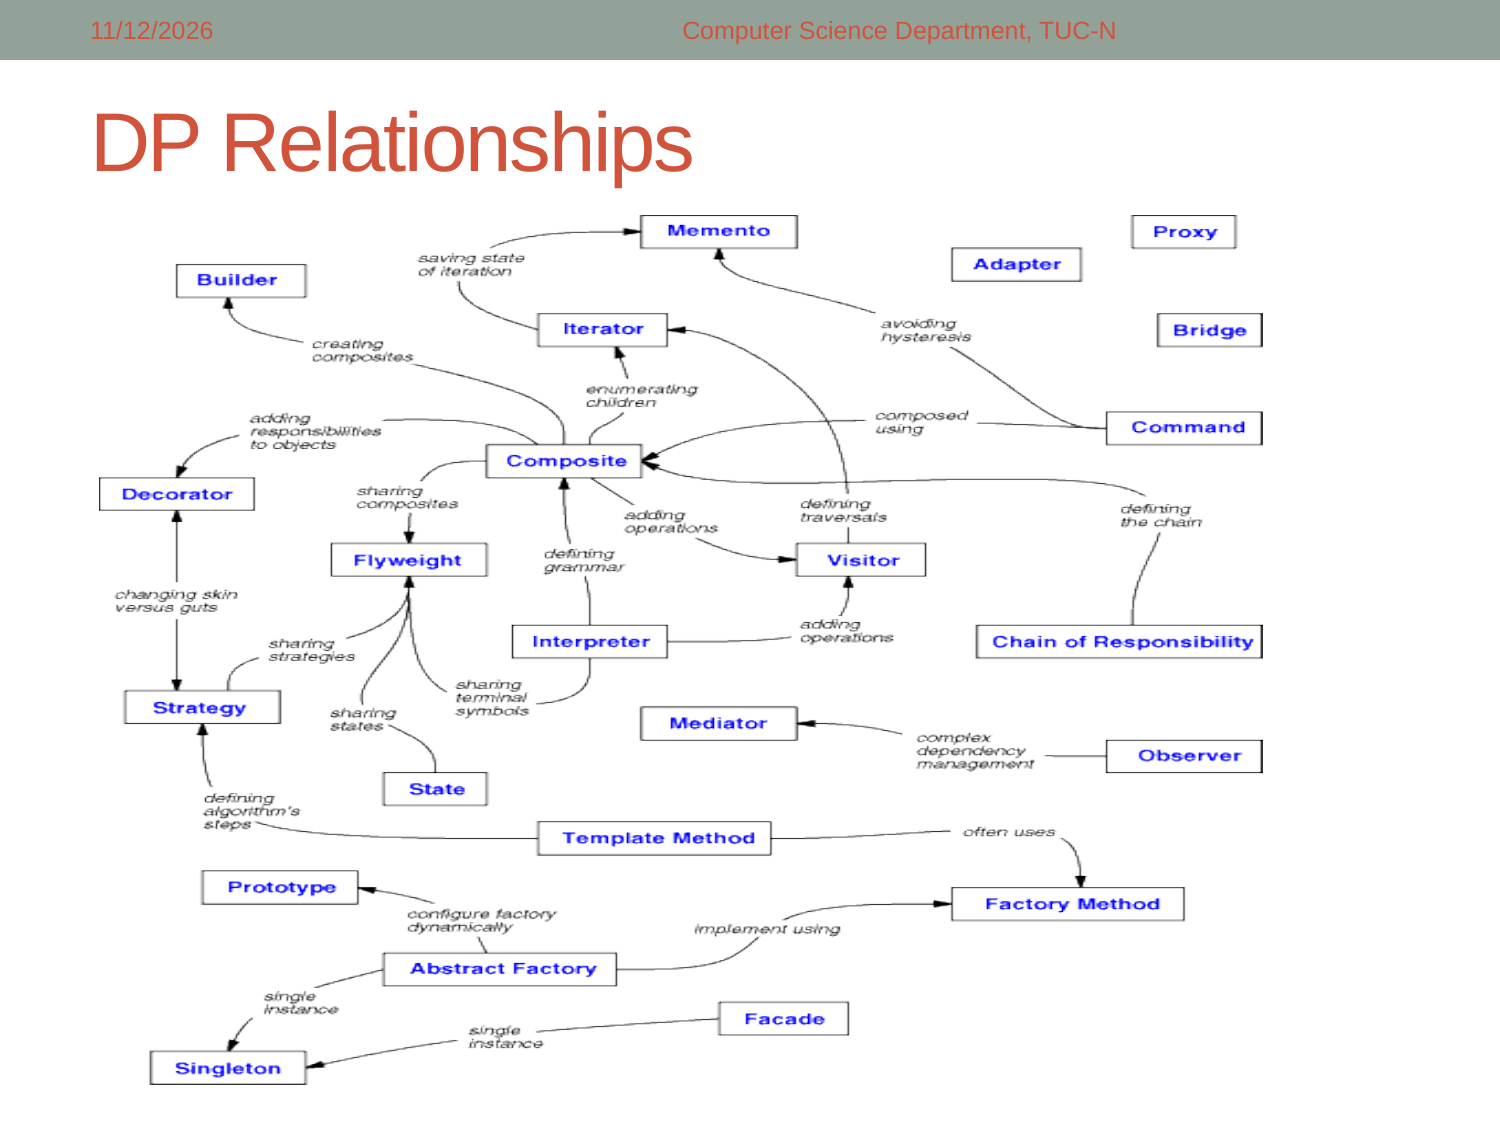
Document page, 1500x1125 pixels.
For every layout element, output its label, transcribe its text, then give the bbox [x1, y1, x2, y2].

footer Computer Science Department, TUC-N [562, 3, 1238, 57]
picture [99, 215, 1263, 1086]
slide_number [75, 3, 550, 57]
title DP Relationships [75, 56, 1425, 220]
